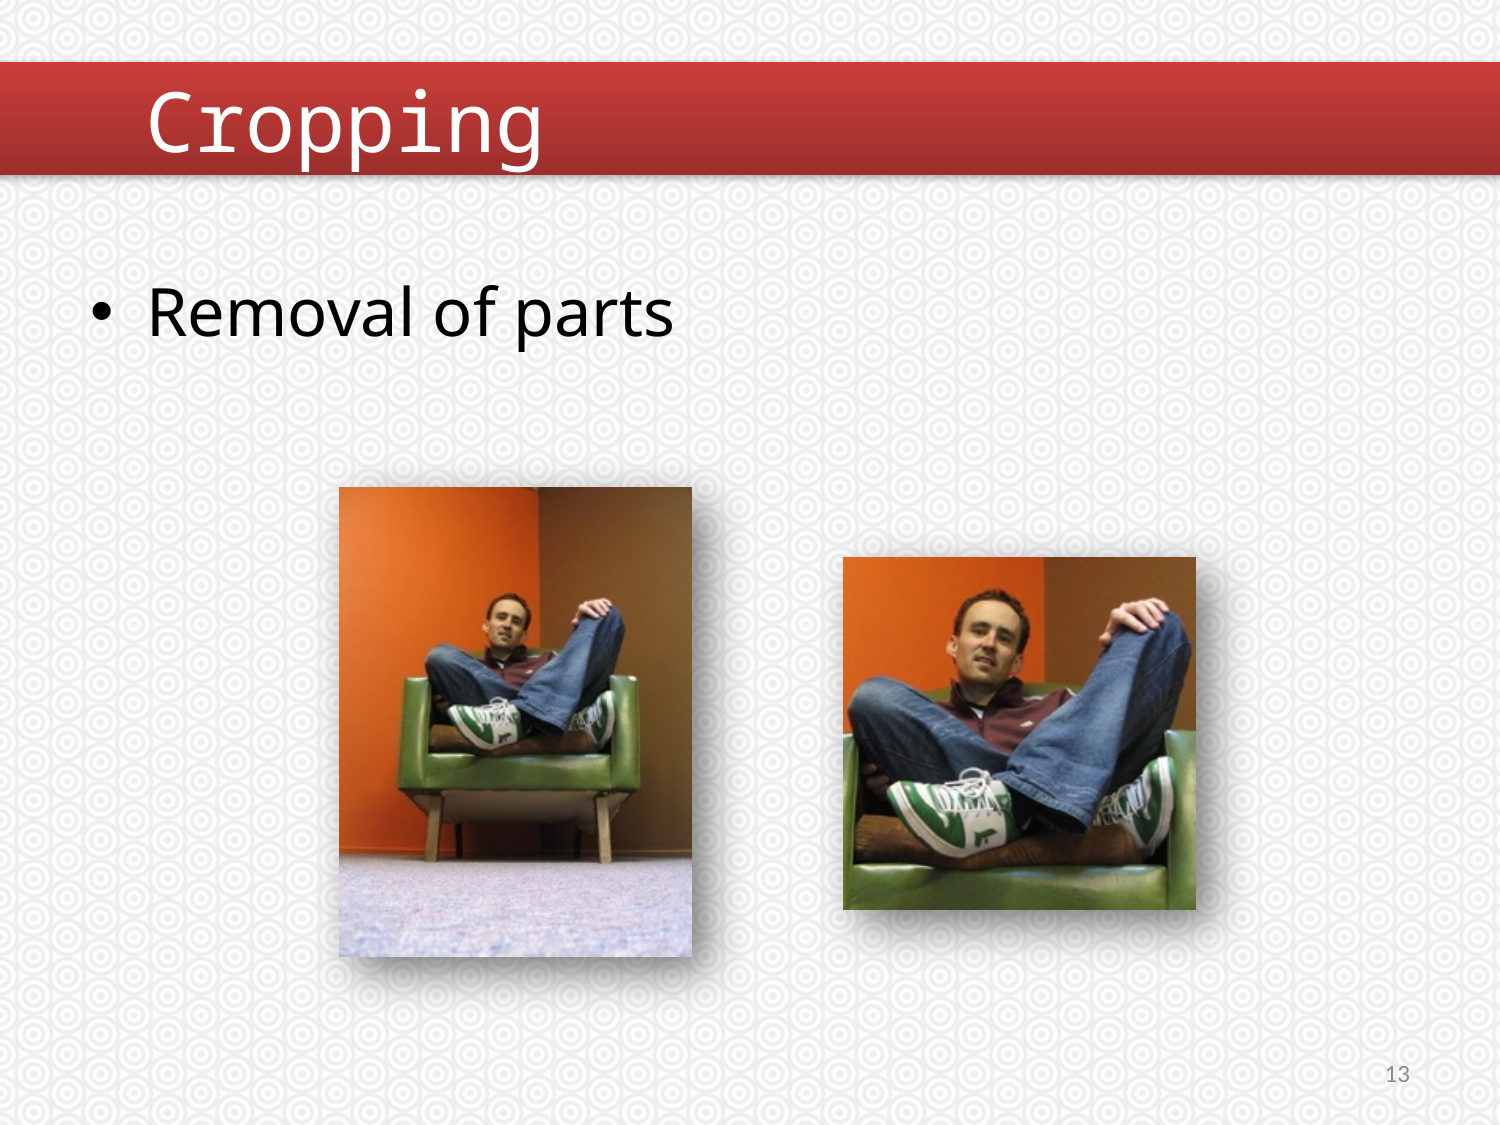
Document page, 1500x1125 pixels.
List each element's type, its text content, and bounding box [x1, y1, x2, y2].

picture [0, 175, 1500, 1125]
list Removal of parts [75, 262, 1425, 1005]
slide_number 13 [1074, 1042, 1425, 1103]
text_box Cropping [0, 62, 1500, 175]
picture [0, 0, 1500, 62]
